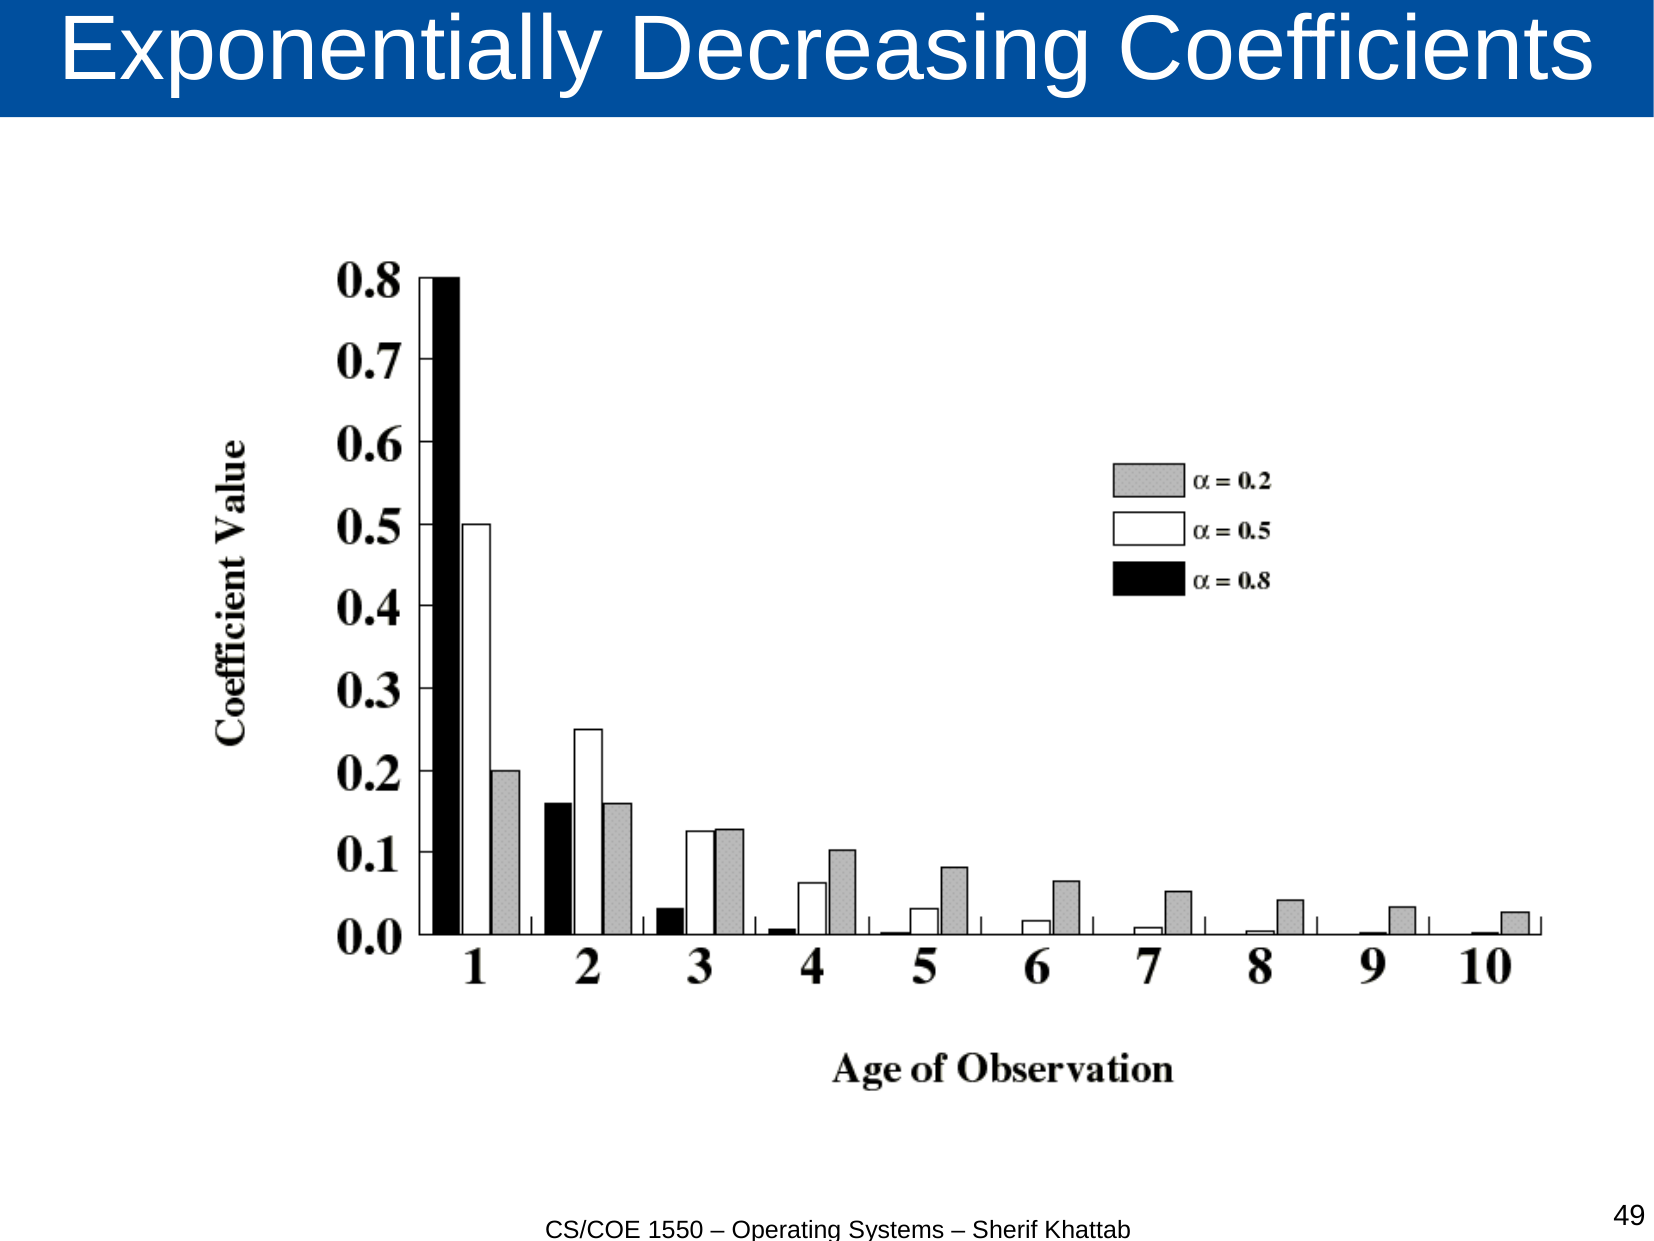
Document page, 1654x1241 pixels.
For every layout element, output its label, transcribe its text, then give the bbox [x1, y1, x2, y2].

slide_number 49 [1265, 1198, 1647, 1241]
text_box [206, 247, 1544, 1141]
title Exponentially Decreasing Coefficients [0, 0, 1654, 118]
footer CS/COE 1550 – Operating Systems – Sherif Khattab [460, 1190, 1217, 1241]
